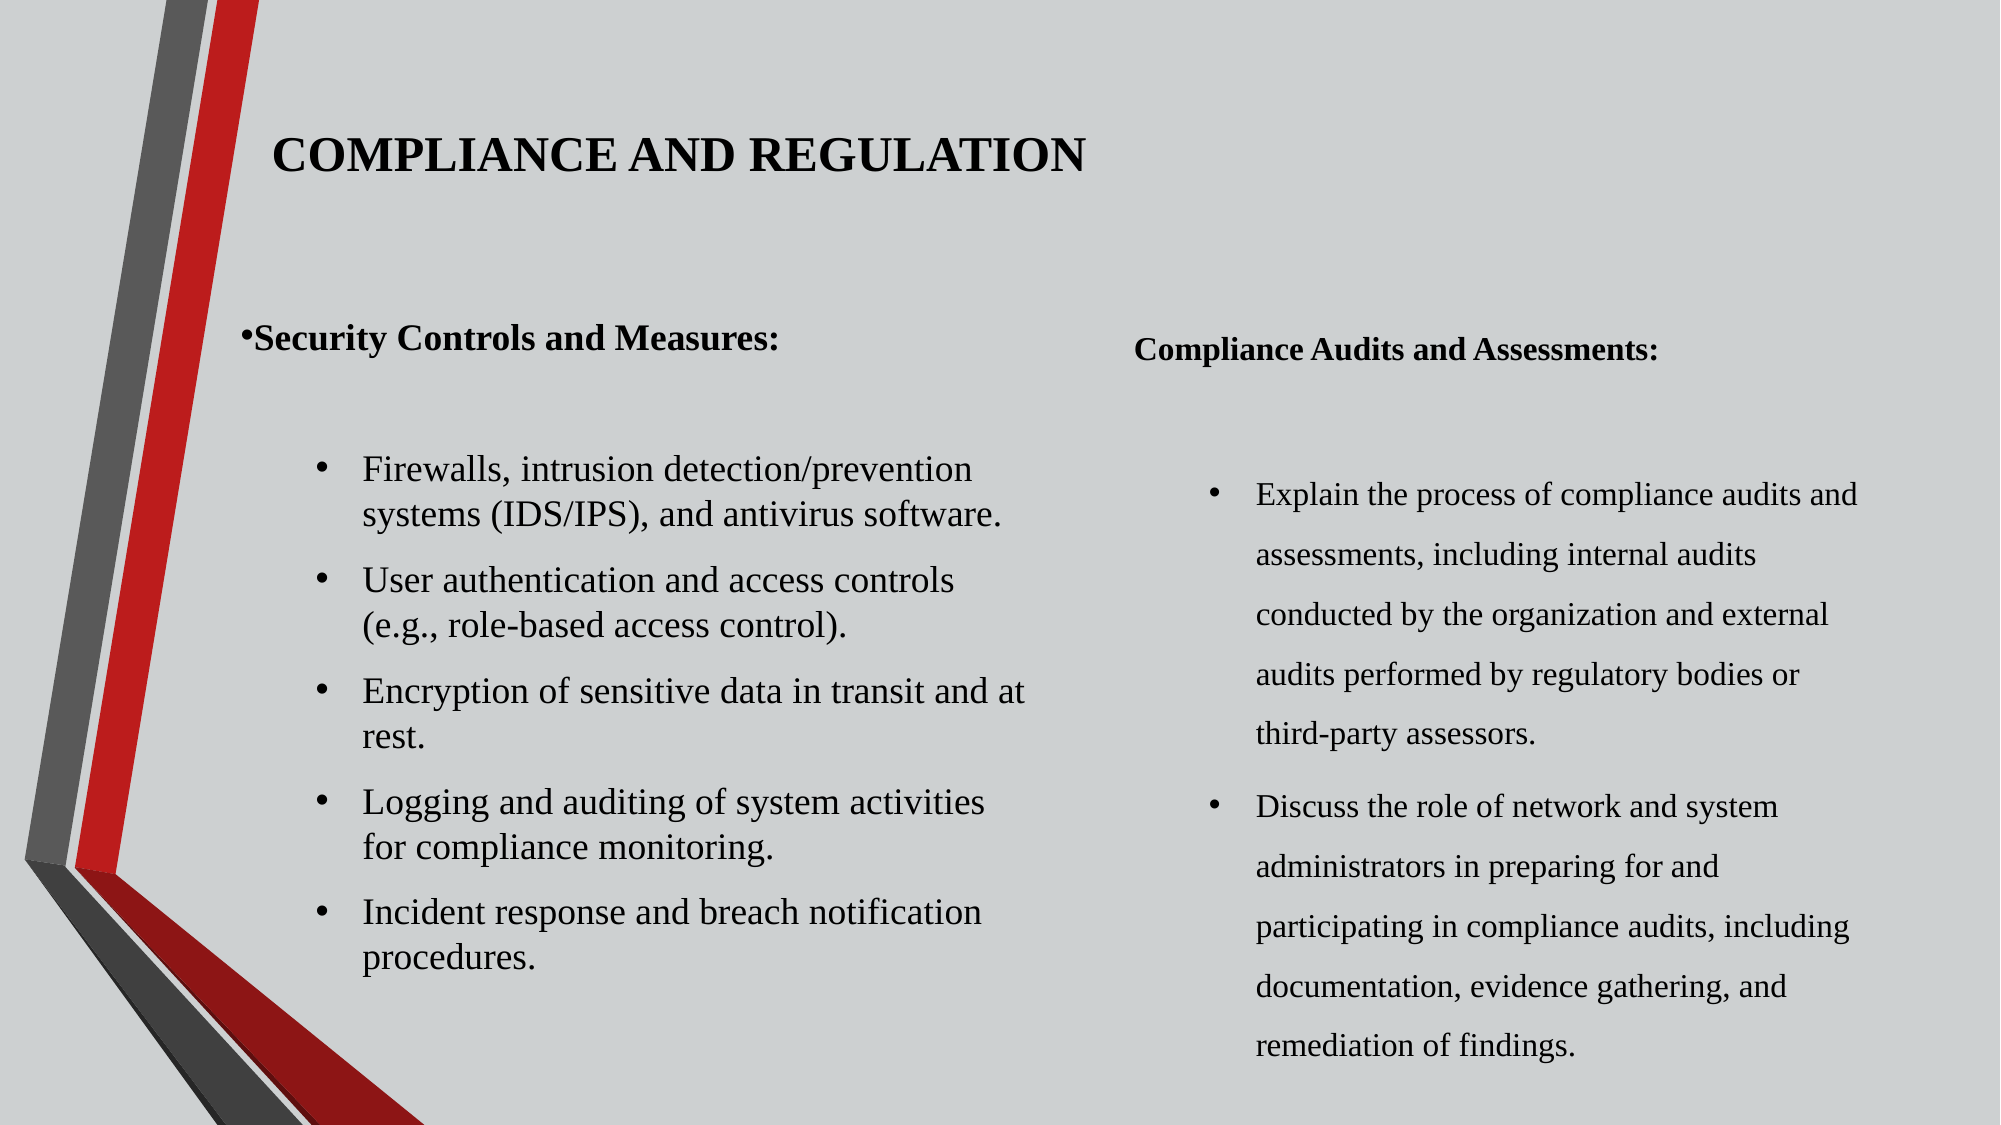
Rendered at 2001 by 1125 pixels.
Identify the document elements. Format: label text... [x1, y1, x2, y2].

text_box Compliance and Regulation [256, 59, 1919, 243]
text_box Compliance Audits and Assessments: Explain the process of compliance audits and assessments, including internal audits conducted by the organization and external audits performed by regulatory bodies or third-party assessors. Discuss the role of network and system administrators in preparing for and participating in compliance audits, including documentation, evidence gathering, and remediation of findings. [1119, 300, 1897, 1071]
text_box Security Controls and Measures: Firewalls, intrusion detection/prevention systems (IDS/IPS), and antivirus software. User authentication and access controls (e.g., role-based access control). Encryption of sensitive data in transit and at rest. Logging and auditing of system activities for compliance monitoring. Incident response and breach notification procedures. [225, 300, 1042, 990]
